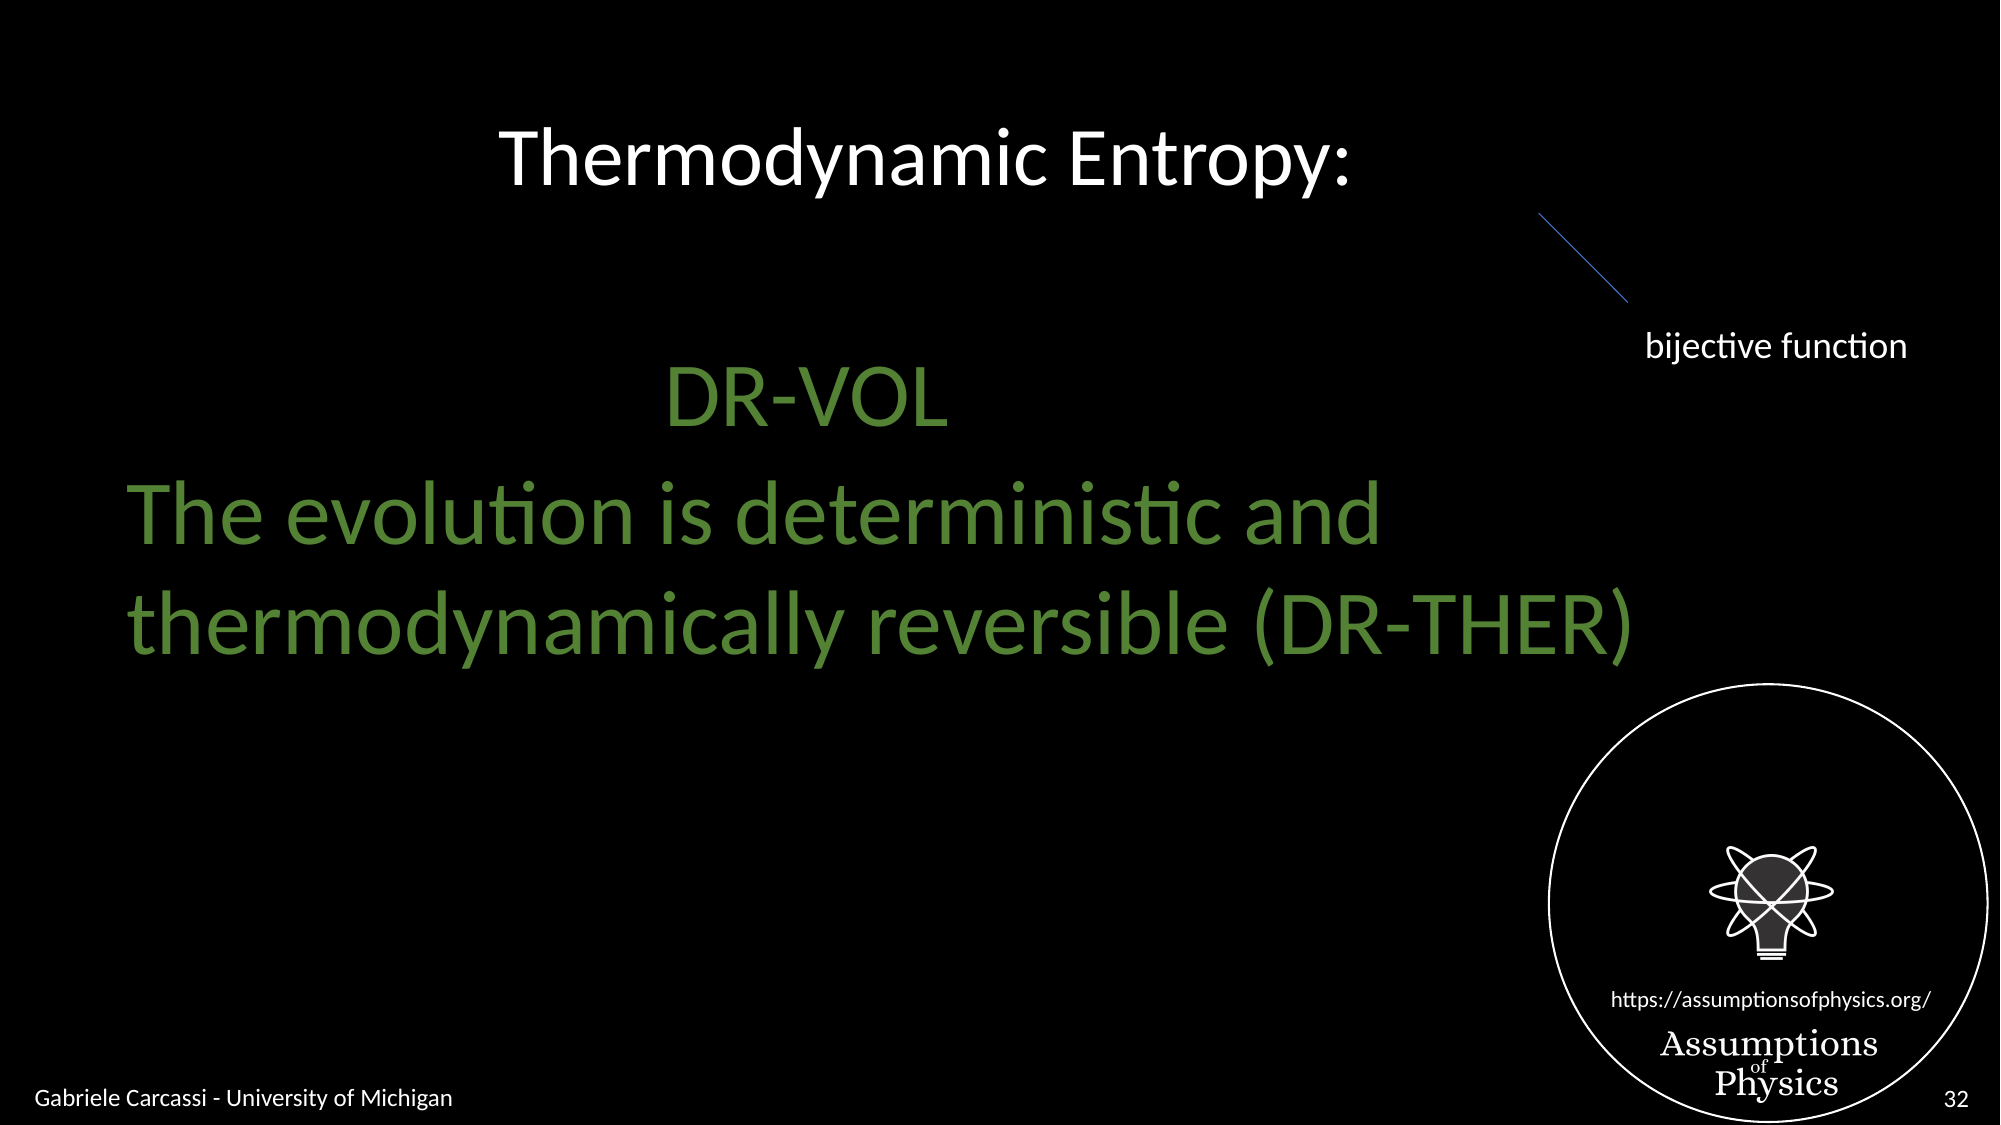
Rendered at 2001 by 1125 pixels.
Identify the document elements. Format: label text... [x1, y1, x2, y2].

text_box bijective function [1630, 313, 1924, 374]
picture [1709, 846, 1834, 960]
slide_number 32 [1893, 1078, 1985, 1116]
footer Gabriele Carcassi - University of Michigan [19, 1077, 999, 1116]
picture [1660, 1029, 1877, 1103]
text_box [1538, 213, 1628, 303]
text_box The evolution is deterministic and thermodynamically reversible (DR-THER) [111, 445, 1654, 681]
